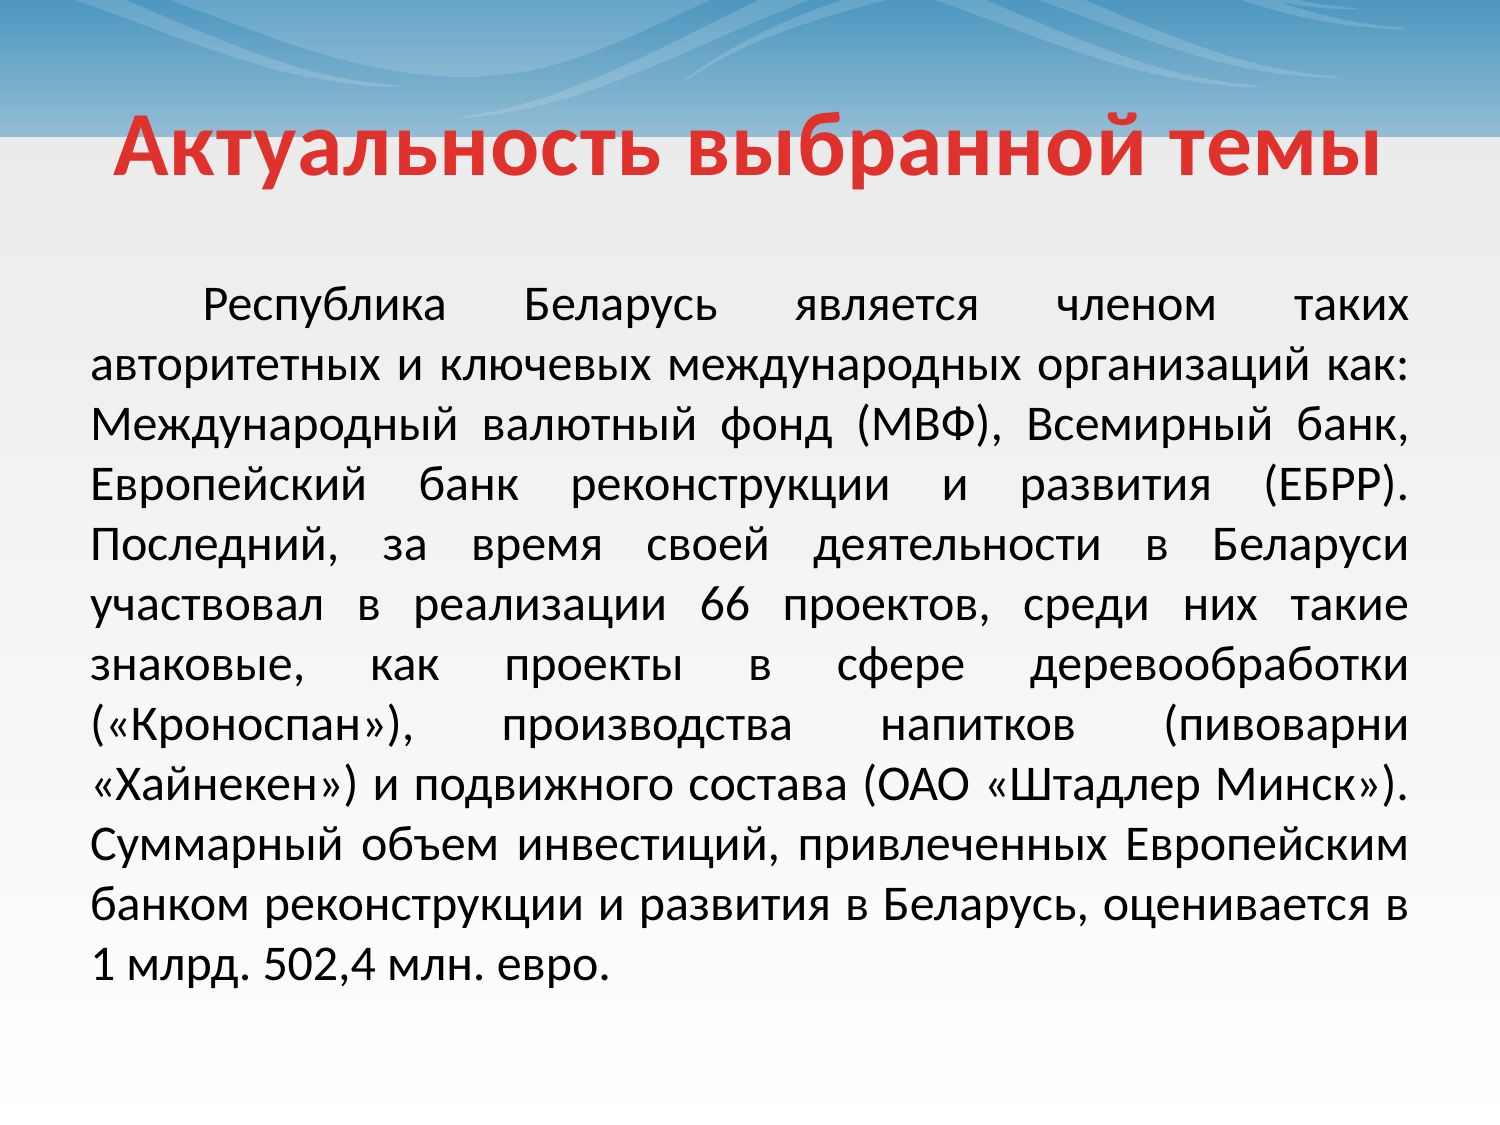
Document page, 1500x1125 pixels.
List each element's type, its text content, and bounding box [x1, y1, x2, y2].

list Республика Беларусь является членом таких авторитетных и ключевых международных организаций как: Международный валютный фонд (МВФ), Всемирный банк, Европейский банк реконструкции и развития (ЕБРР). Последний, за время своей деятельности в Беларуси участвовал в реализации 66 проектов, среди них такие знаковые, как проекты в сфере деревообработки («Кроноспан»), производства напитков (пивоварни «Хайнекен») и подвижного состава (ОАО «Штадлер Минск»). Суммарный объем инвестиций, привлеченных Европейским банком реконструкции и развития в Беларусь, оценивается в 1 млрд. 502,4 млн. евро. [75, 262, 1425, 1005]
title Актуальность выбранной темы [75, 45, 1425, 233]
picture [0, 0, 1500, 137]
